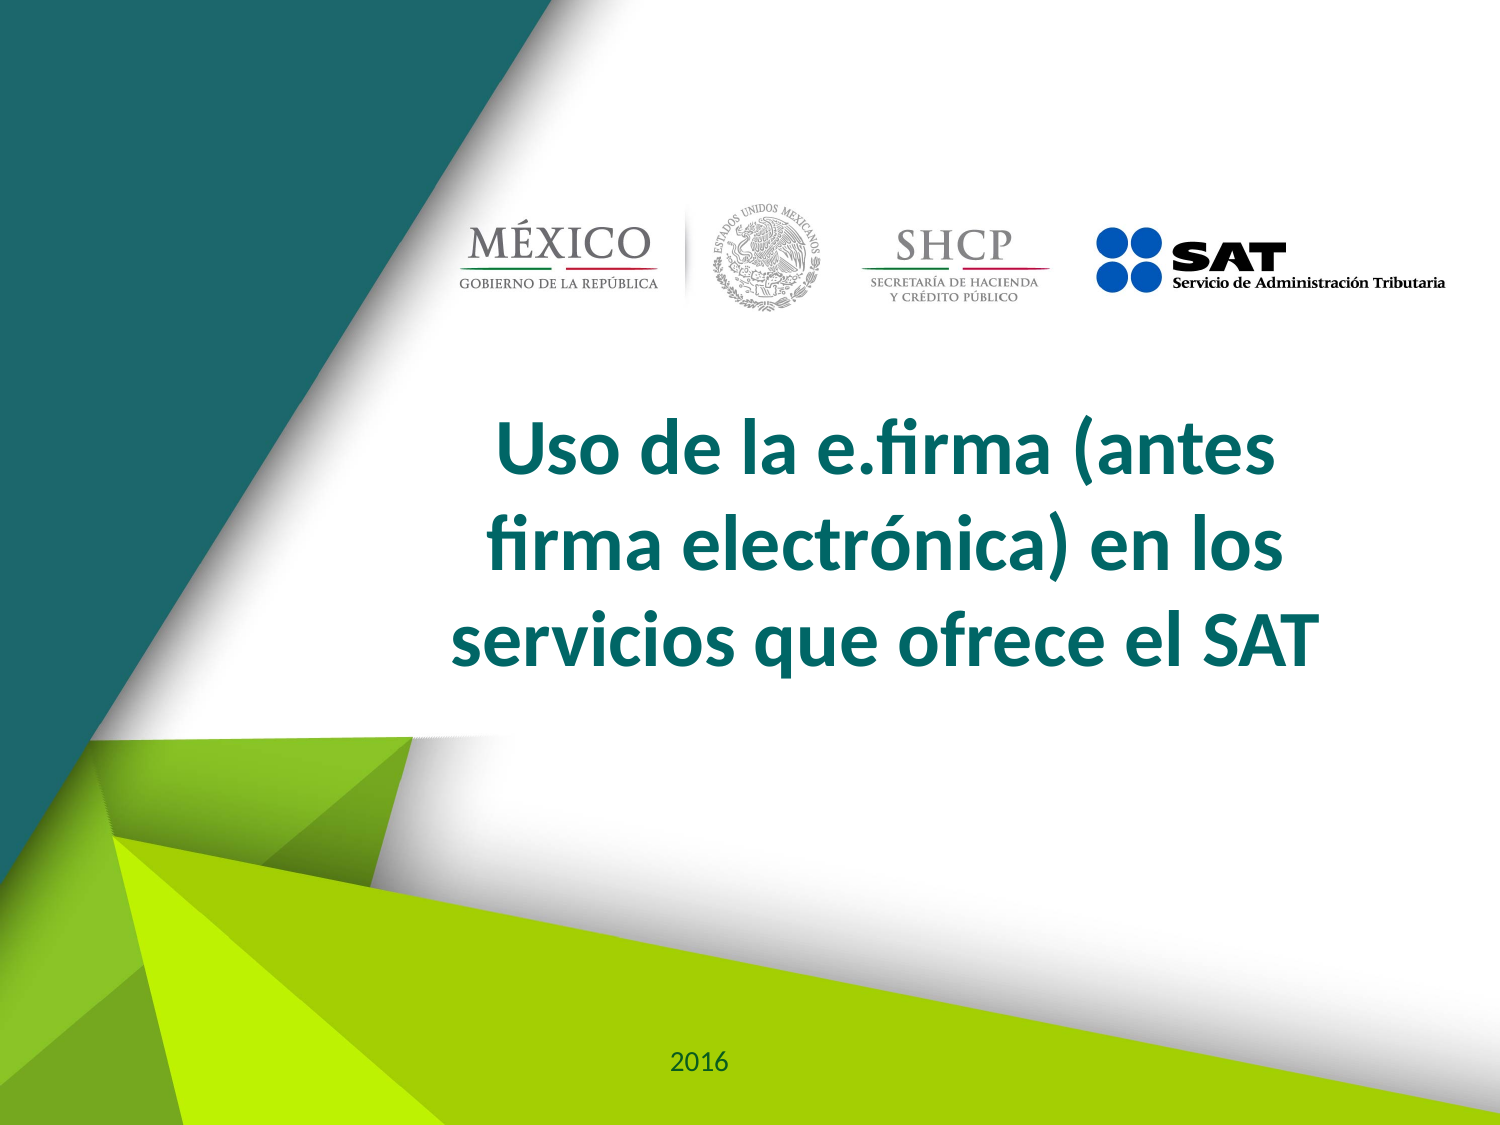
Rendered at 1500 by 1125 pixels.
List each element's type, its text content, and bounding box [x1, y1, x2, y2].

picture [0, 0, 1500, 1125]
subtitle 2016 [431, 1035, 968, 1090]
title Uso de la e.firma (antes firma electrónica) en los servicios que ofrece el SAT [383, 385, 1388, 693]
